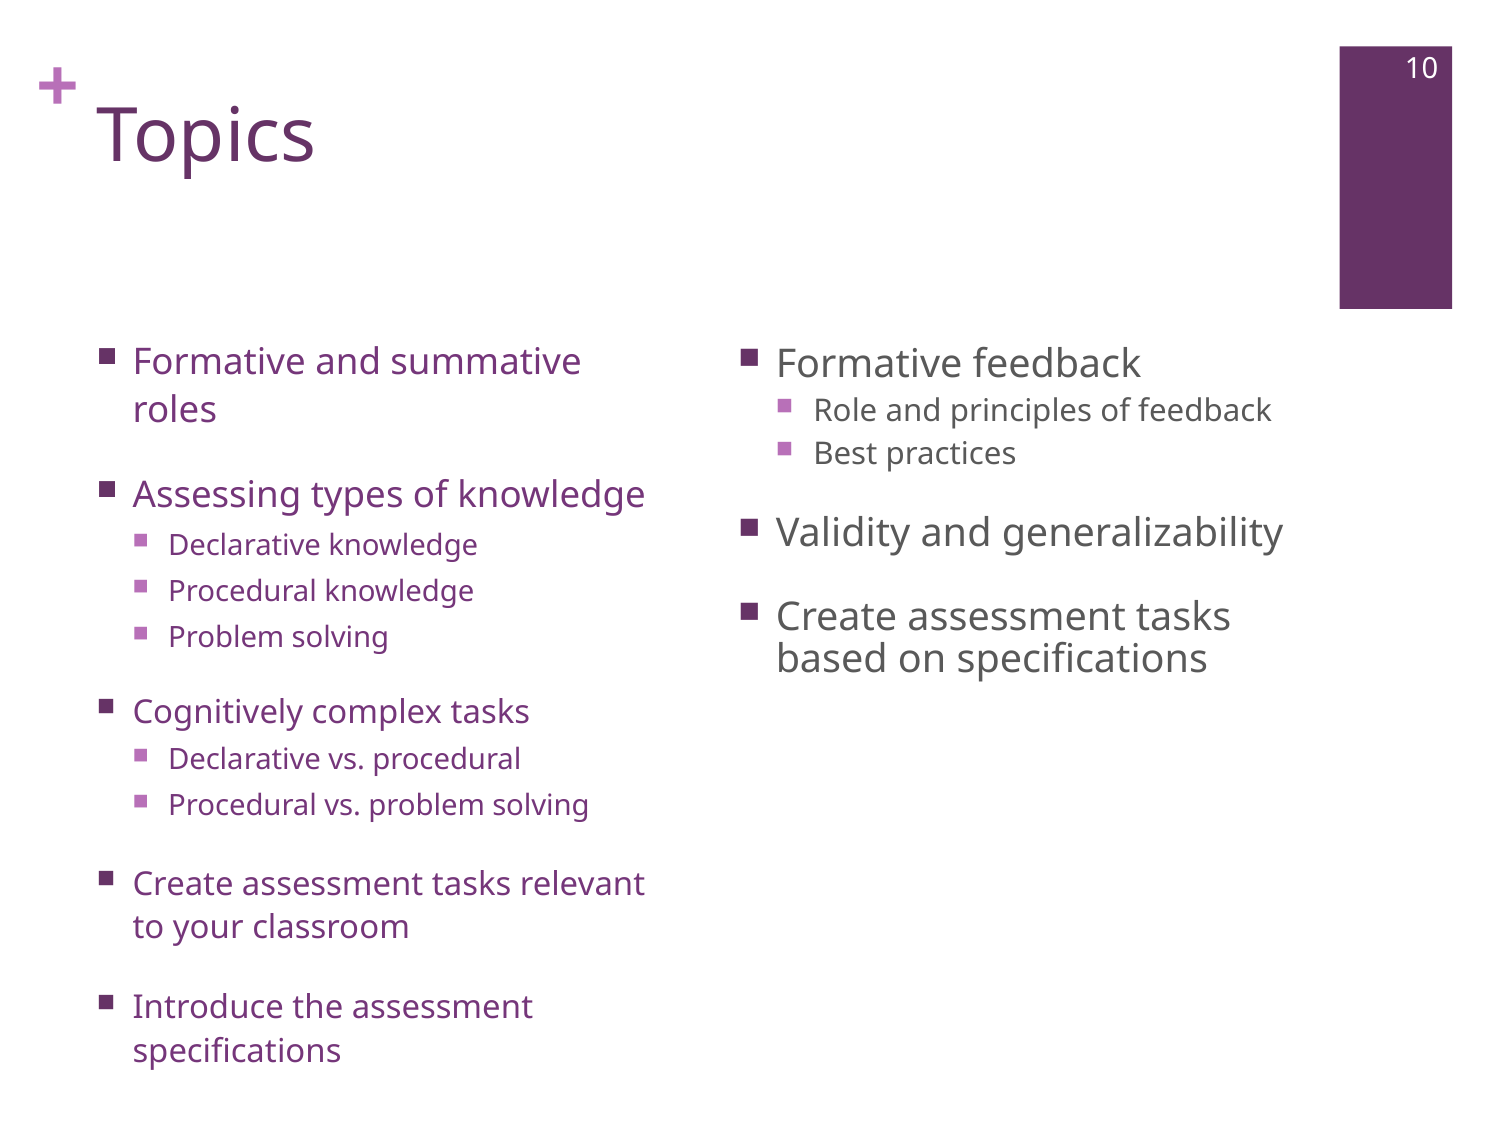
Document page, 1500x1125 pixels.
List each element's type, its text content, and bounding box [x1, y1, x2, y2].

title Topics [81, 79, 1322, 263]
slide_number 10 [1362, 39, 1454, 100]
list Formative feedback Role and principles of feedback Best practices Validity and generalizability Create assessment tasks based on specifications [723, 325, 1324, 746]
list Formative and summative roles Assessing types of knowledge Declarative knowledge Procedural knowledge Problem solving Cognitively complex tasks Declarative vs. procedural Procedural vs. problem solving Create assessment tasks relevant to your classroom Introduce the assessment specifications [81, 325, 682, 1081]
